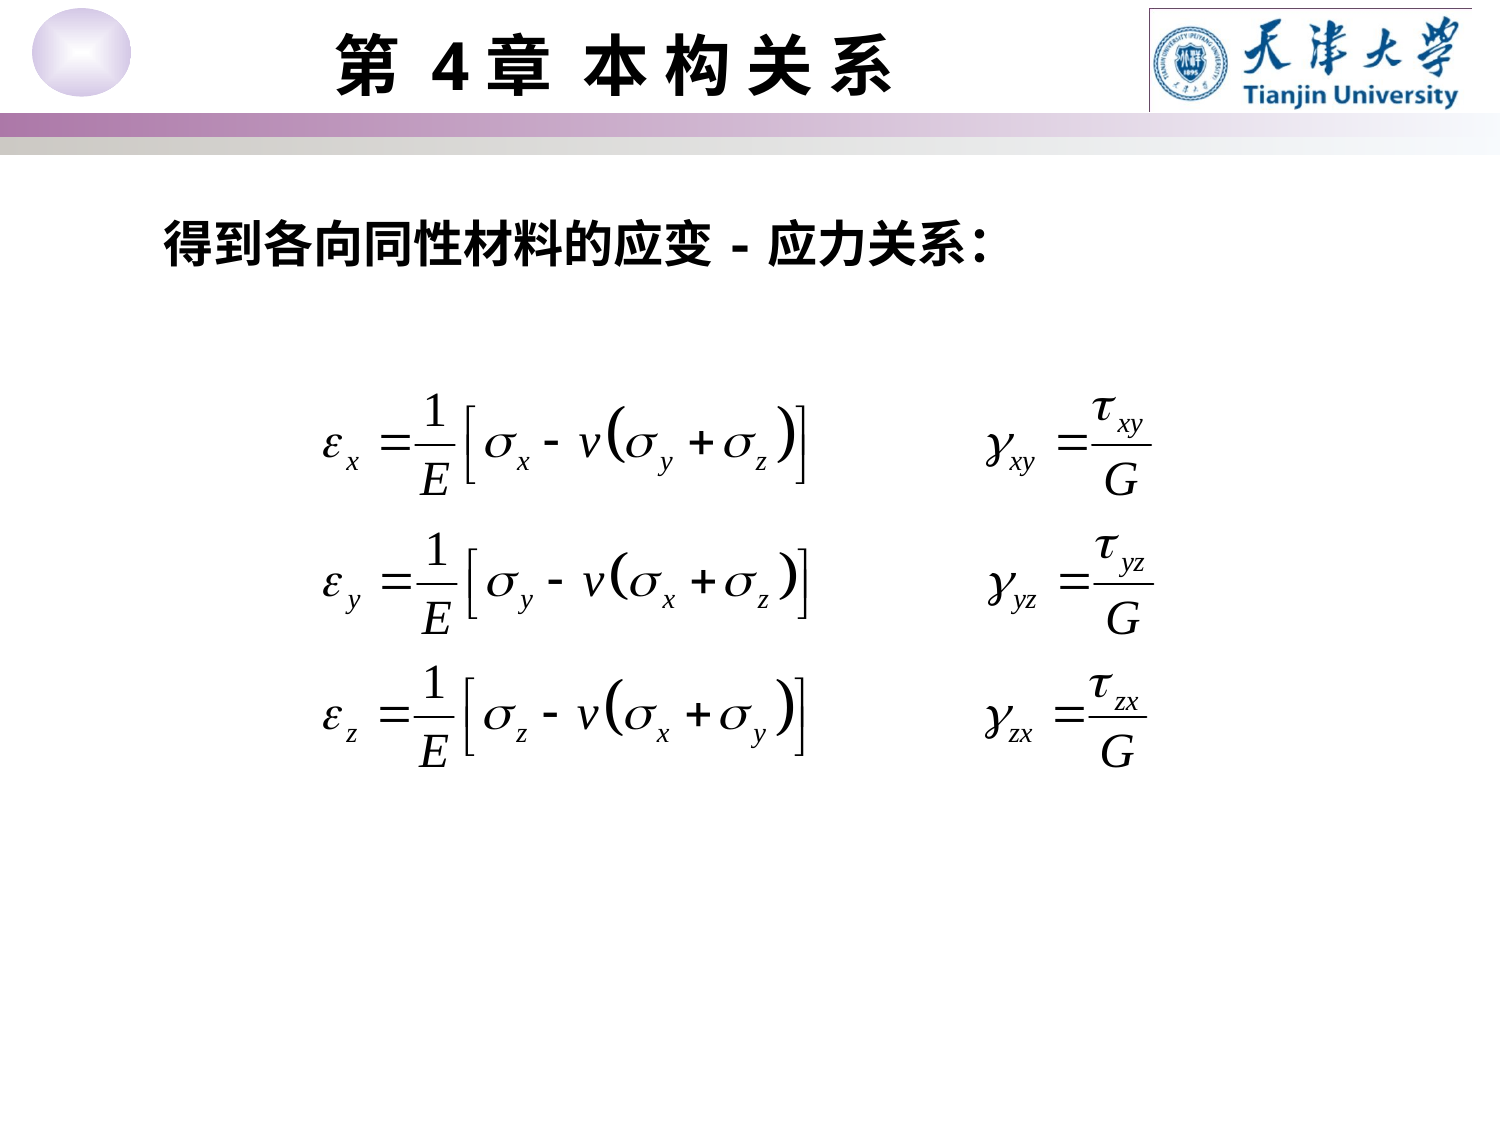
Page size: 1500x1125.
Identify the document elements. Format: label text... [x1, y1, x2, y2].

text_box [314, 370, 1165, 777]
picture [1149, 8, 1472, 112]
text_box 得到各向同性材料的应变-应力关系： [148, 204, 1299, 280]
